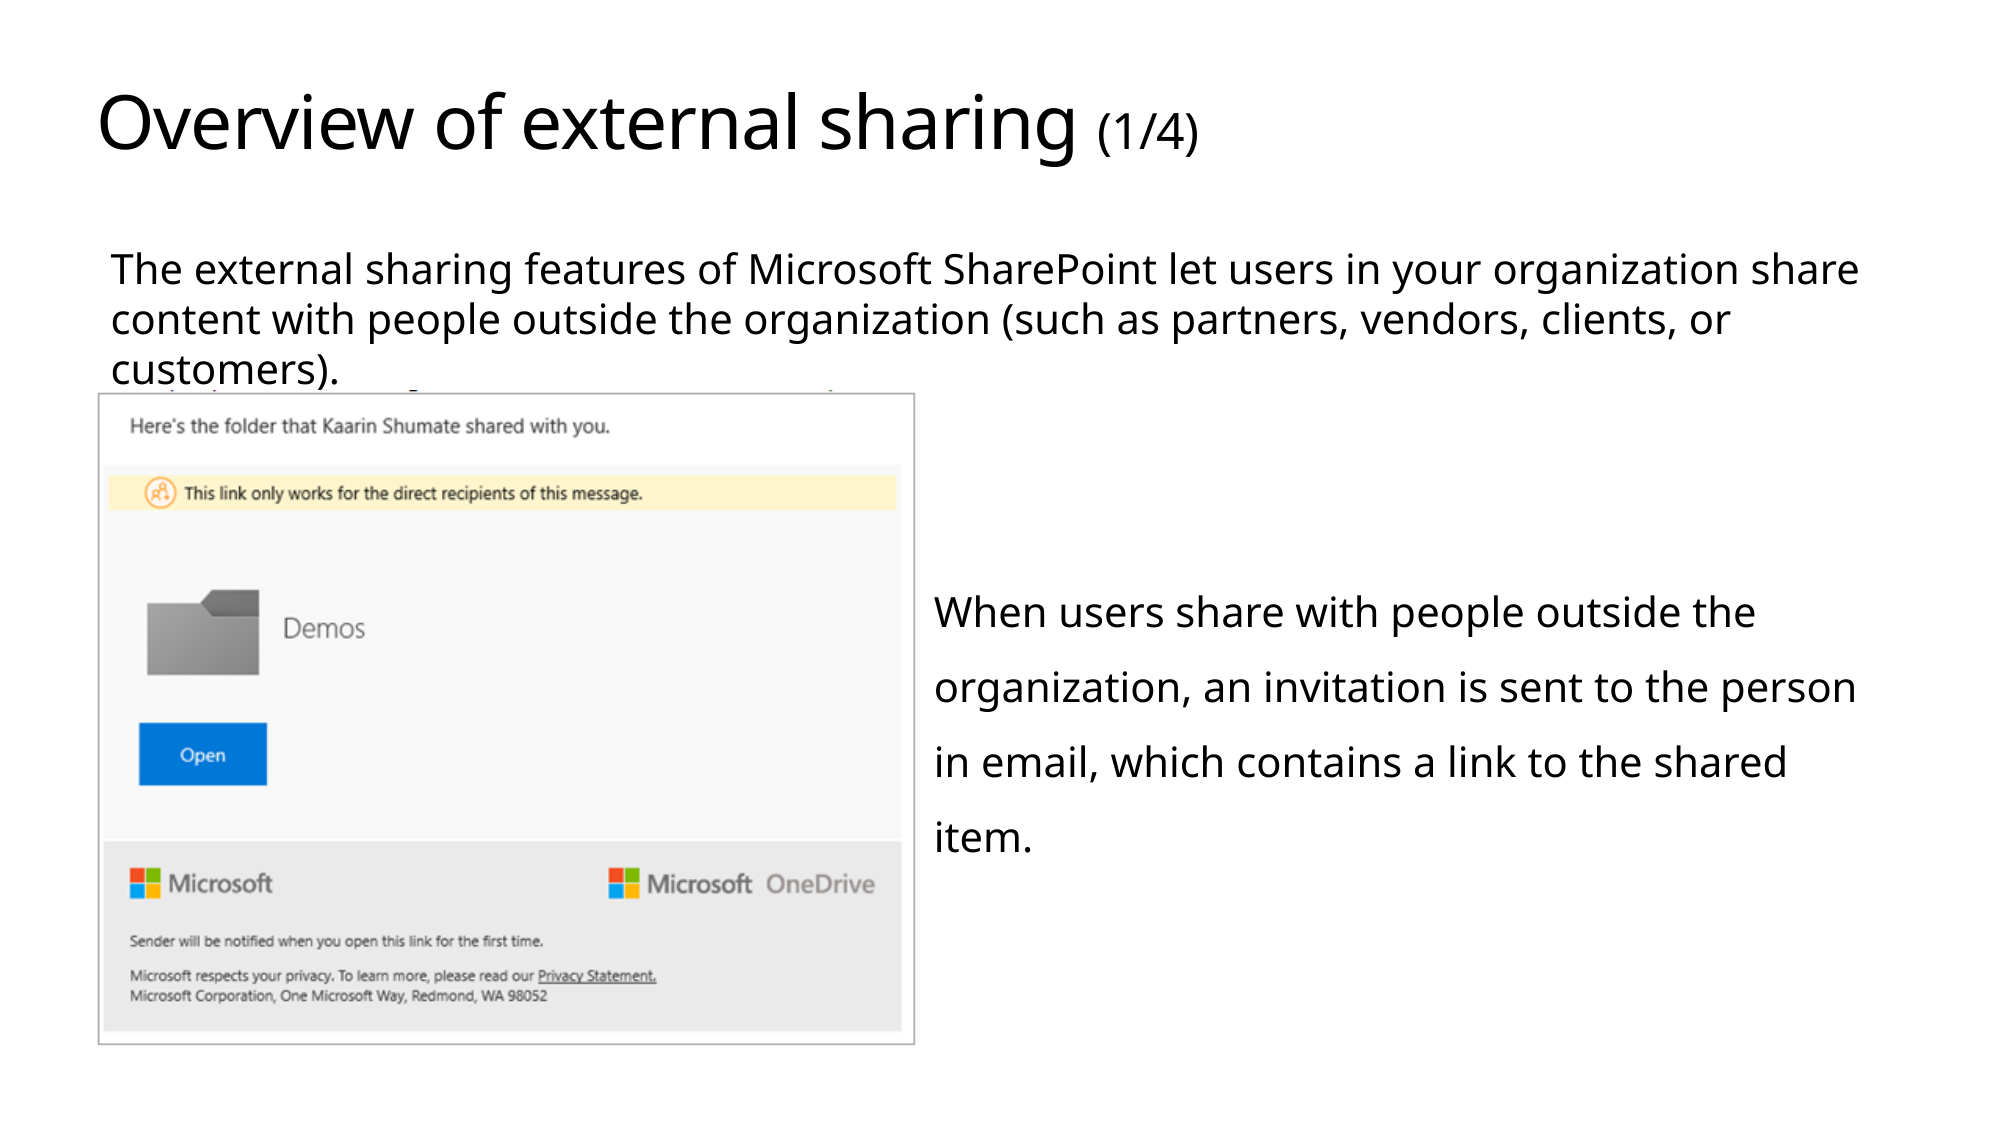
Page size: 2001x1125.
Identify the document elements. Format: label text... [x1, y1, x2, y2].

text_box When users share with people outside the organization, an invitation is sent to the person in email, which contains a link to the shared item. [920, 550, 1908, 872]
picture [95, 390, 920, 1051]
text_box The external sharing features of Microsoft SharePoint let users in your organization share content with people outside the organization (such as partners, vendors, clients, or customers). [95, 235, 1952, 401]
title Overview of external sharing (1/4) [96, 75, 1904, 166]
